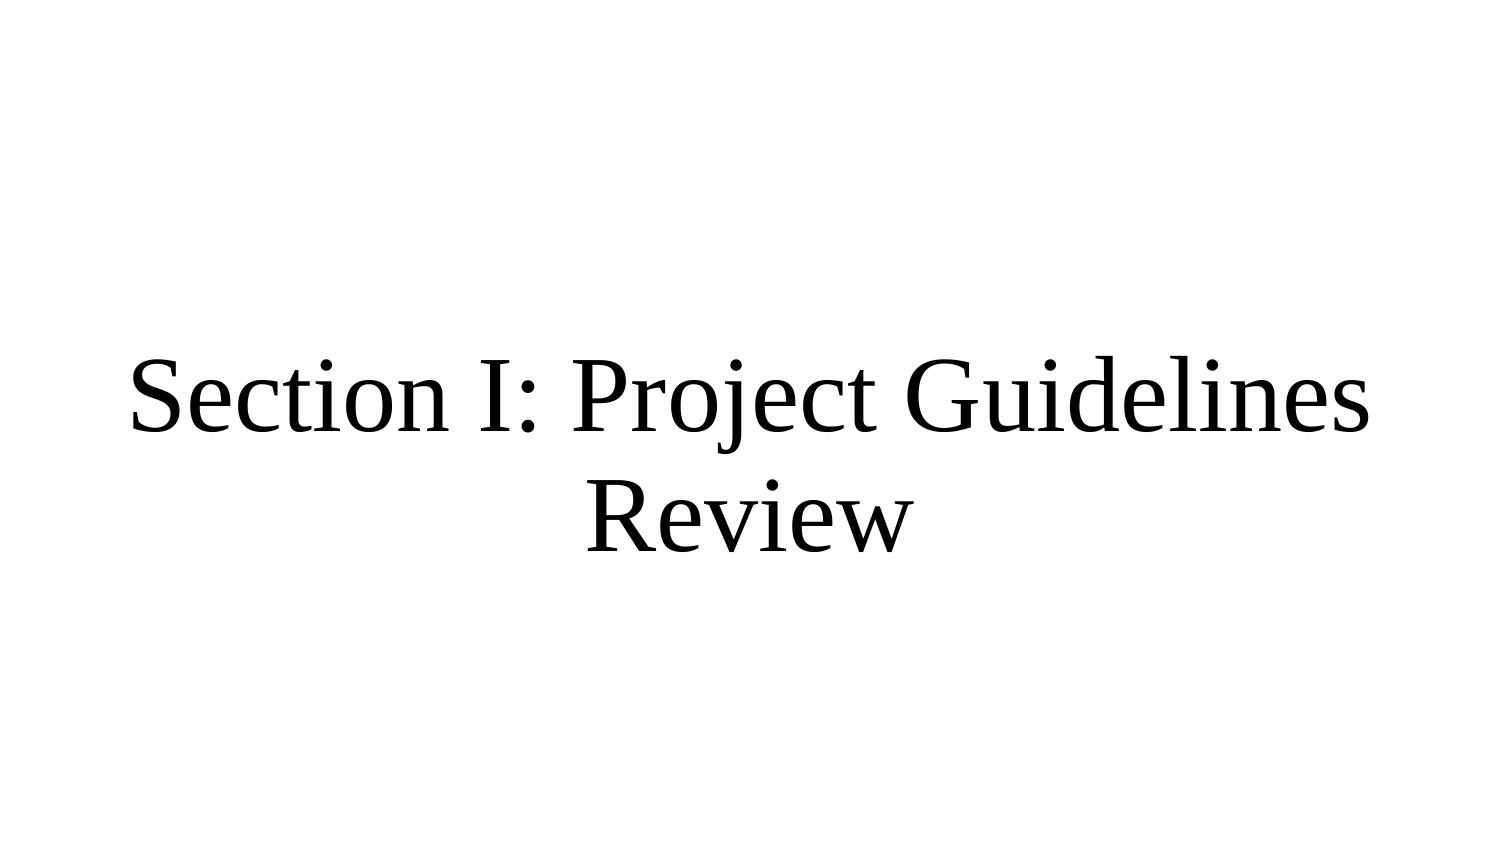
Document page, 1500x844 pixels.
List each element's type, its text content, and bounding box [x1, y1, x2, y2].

title Section I: Project Guidelines Review [51, 253, 1449, 591]
